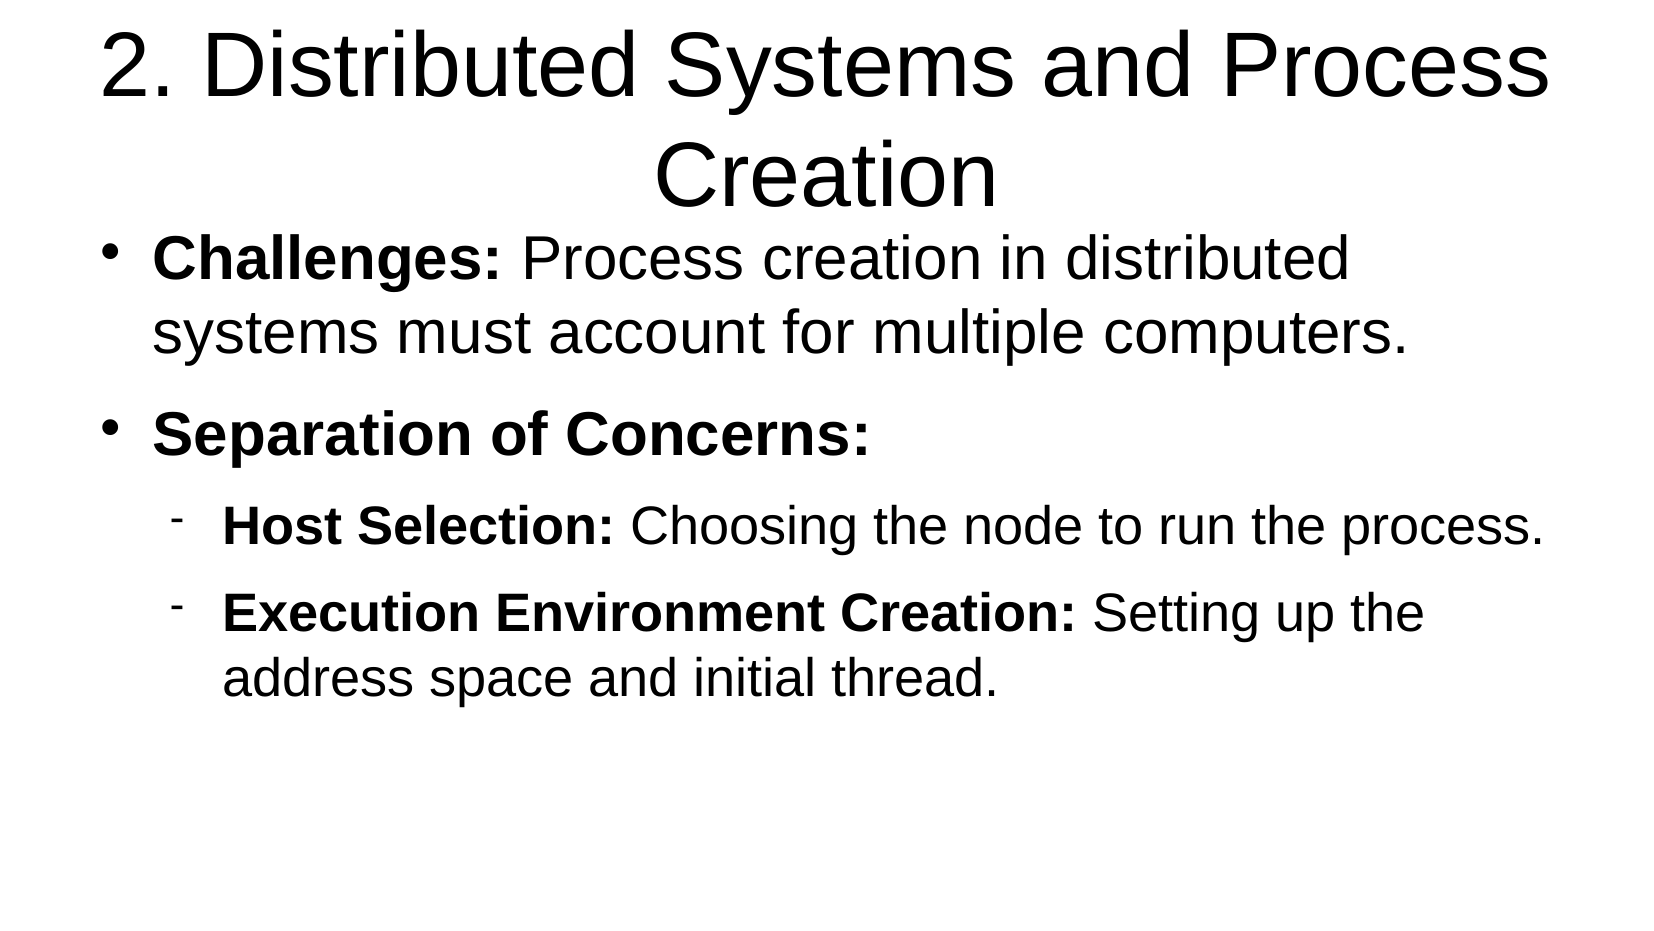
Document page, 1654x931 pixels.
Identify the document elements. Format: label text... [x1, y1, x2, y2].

text_box 2. Distributed Systems and Process Creation [82, 4, 1571, 217]
text_box Challenges: Process creation in distributed systems must account for multiple computers. Separation of Concerns: Host Selection: Choosing the node to run the process. Execution Environment Creation: Setting up the address space and initial thread. [82, 217, 1571, 757]
